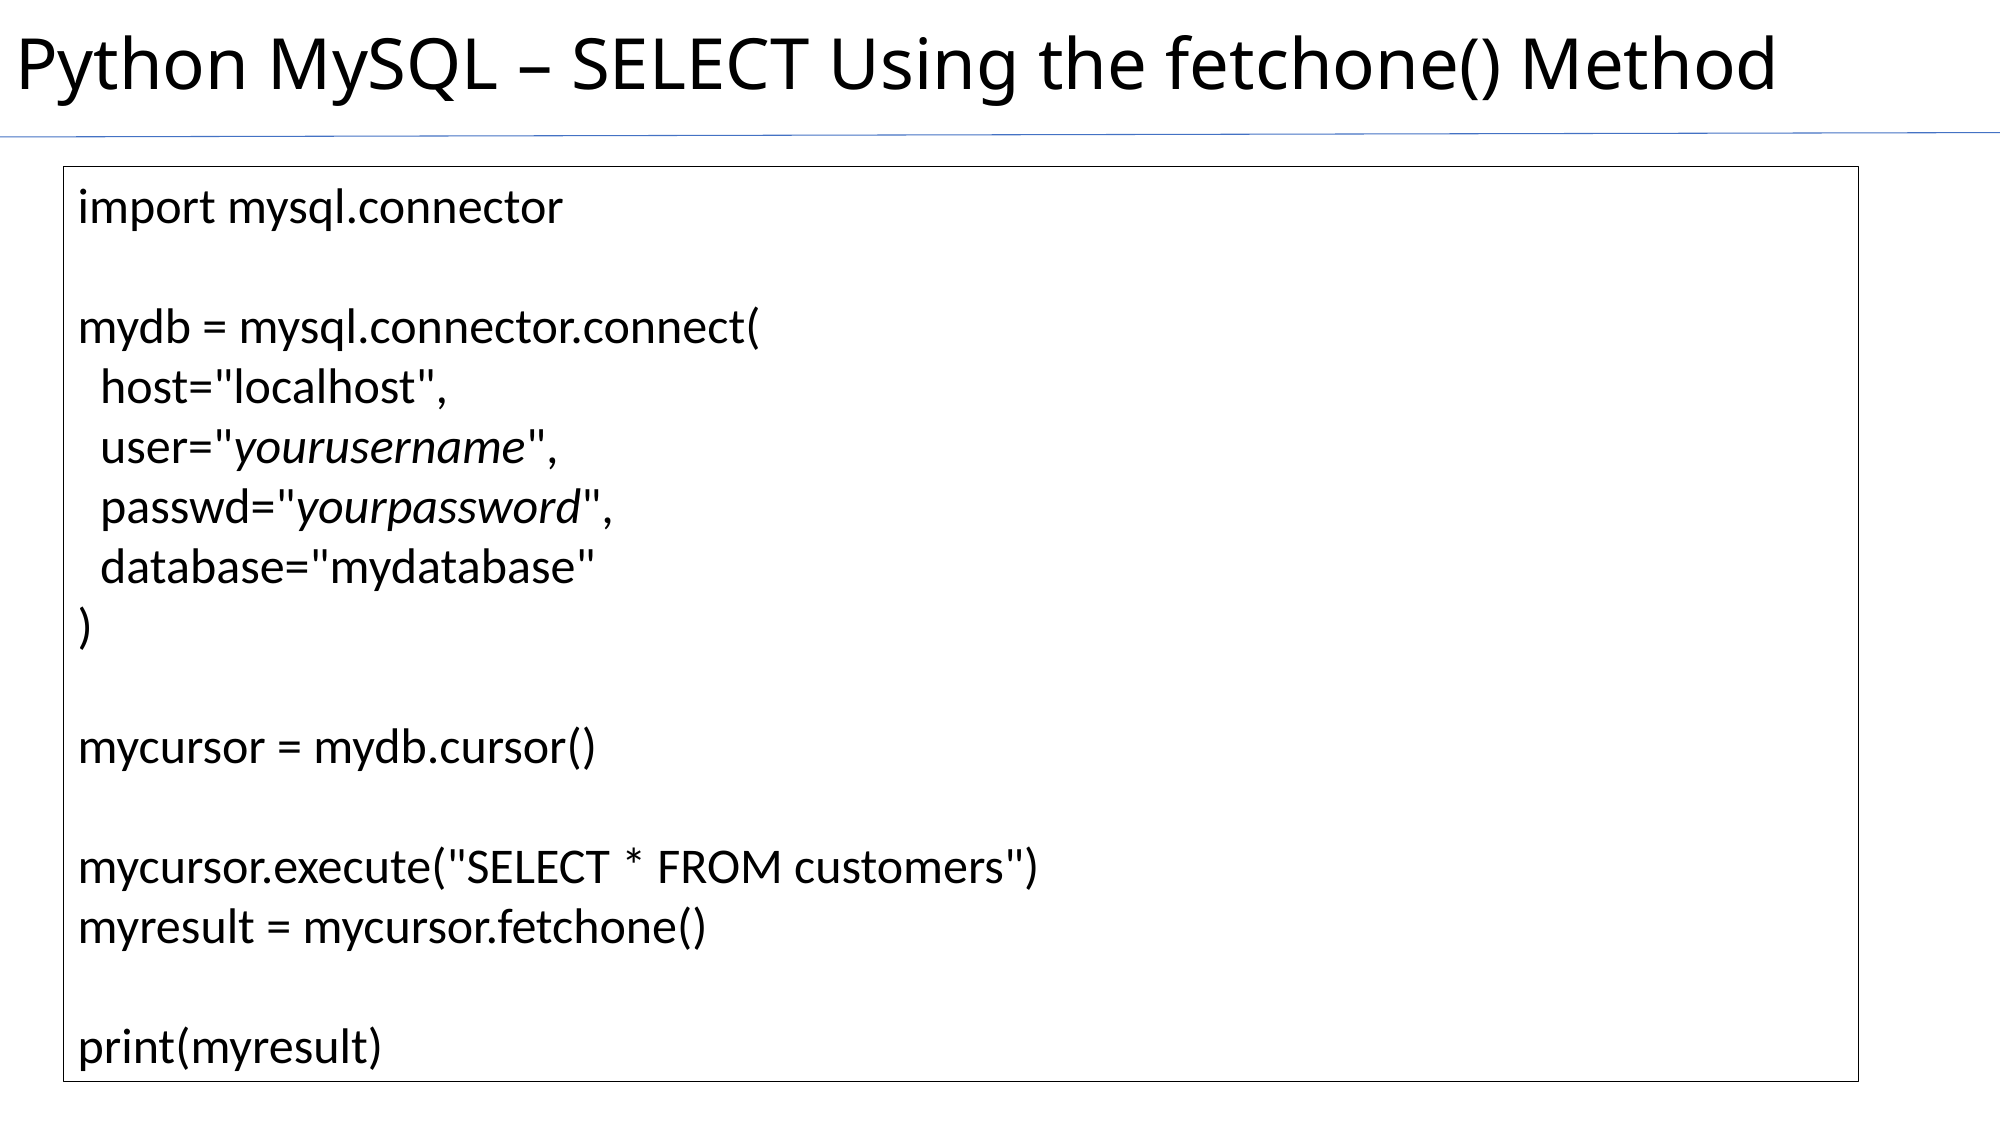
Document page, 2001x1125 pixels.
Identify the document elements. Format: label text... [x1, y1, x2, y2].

title Python MySQL – SELECT Using the fetchone() Method [0, 0, 2000, 132]
text_box import mysql.connector mydb = mysql.connector.connect( host="localhost", user="yourusername", passwd="yourpassword", database="mydatabase" ) mycursor = mydb.cursor() mycursor.execute("SELECT * FROM customers") myresult = mycursor.fetchone() print(myresult) [63, 166, 1859, 1082]
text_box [0, 132, 2000, 137]
